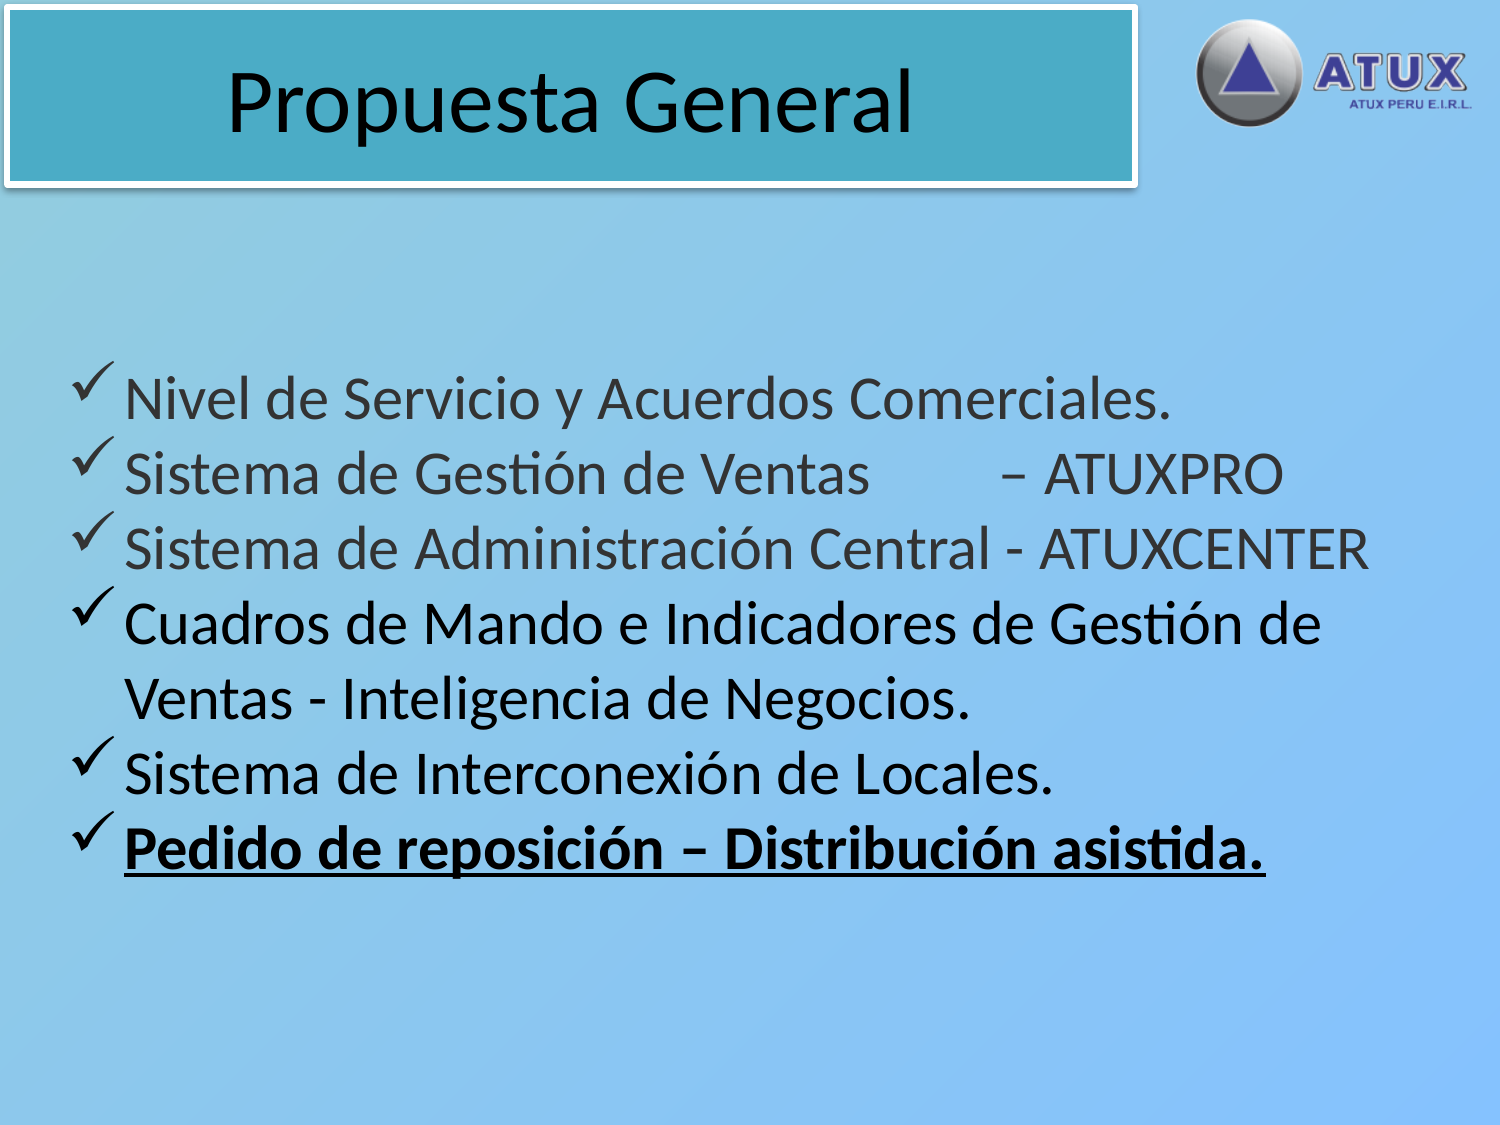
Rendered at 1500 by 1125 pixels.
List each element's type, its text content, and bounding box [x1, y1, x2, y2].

text_box Propuesta General [4, 4, 1138, 188]
picture [1195, 18, 1489, 130]
text_box Nivel de Servicio y Acuerdos Comerciales. Sistema de Gestión de Ventas – ATUXPRO Sistema de Administración Central - ATUXCENTER Cuadros de Mando e Indicadores de Gestión de Ventas - Inteligencia de Negocios. Sistema de Interconexión de Locales. Pedido de reposición – Distribución asistida. [53, 349, 1447, 890]
